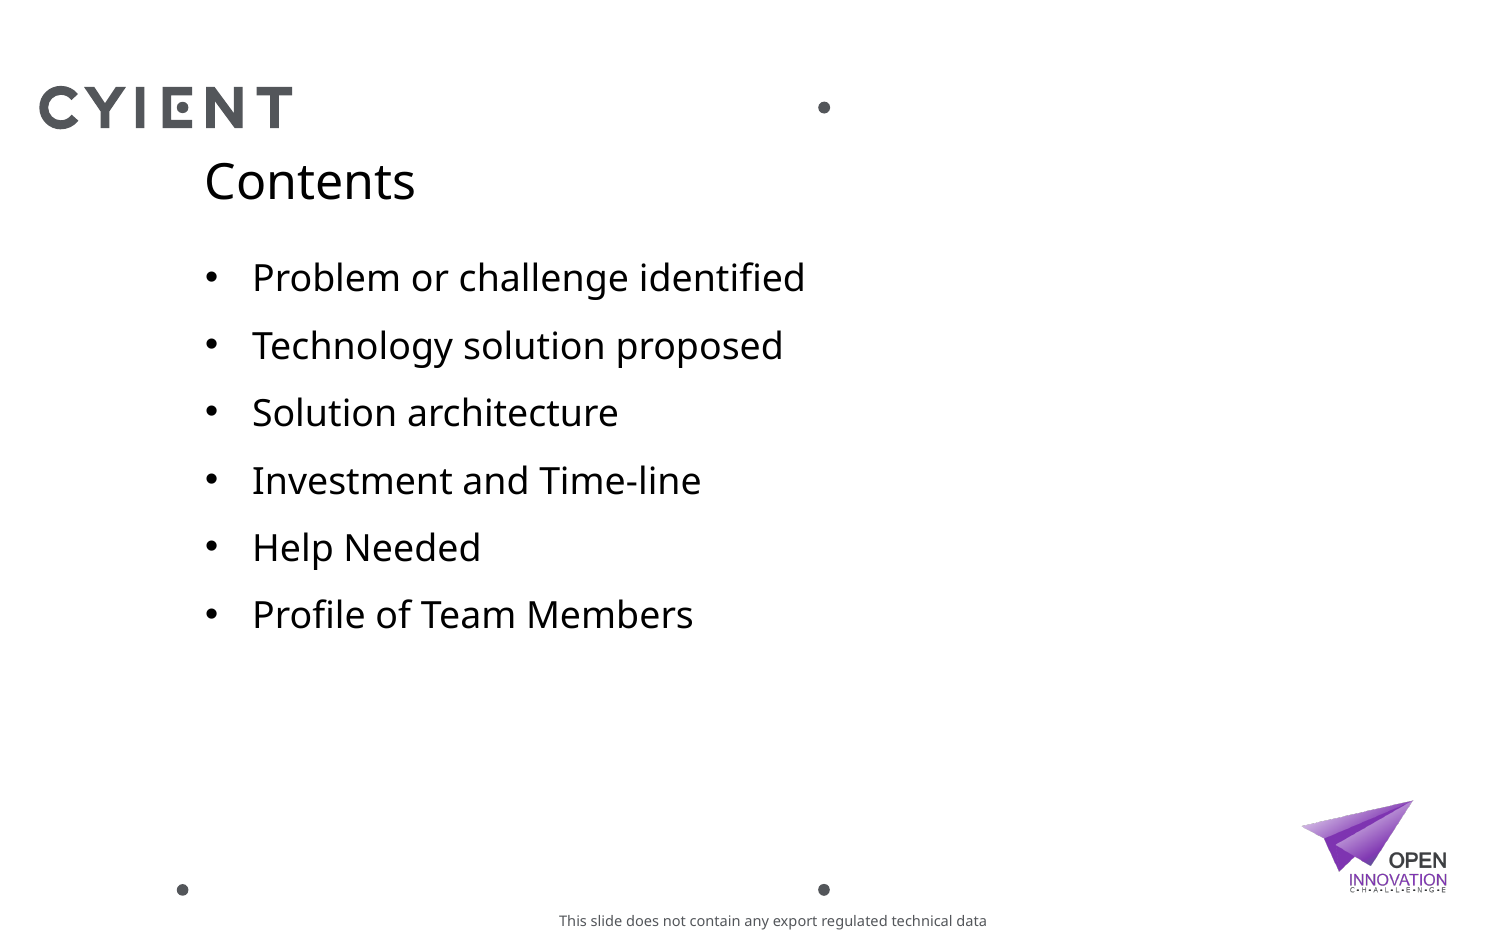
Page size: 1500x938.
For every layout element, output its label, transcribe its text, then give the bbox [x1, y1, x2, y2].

subtitle Problem or challenge identified Technology solution proposed Solution architecture Investment and Time-line Help Needed Profile of Team Members [205, 264, 1063, 898]
title Contents [205, 163, 535, 214]
picture [1301, 800, 1453, 899]
